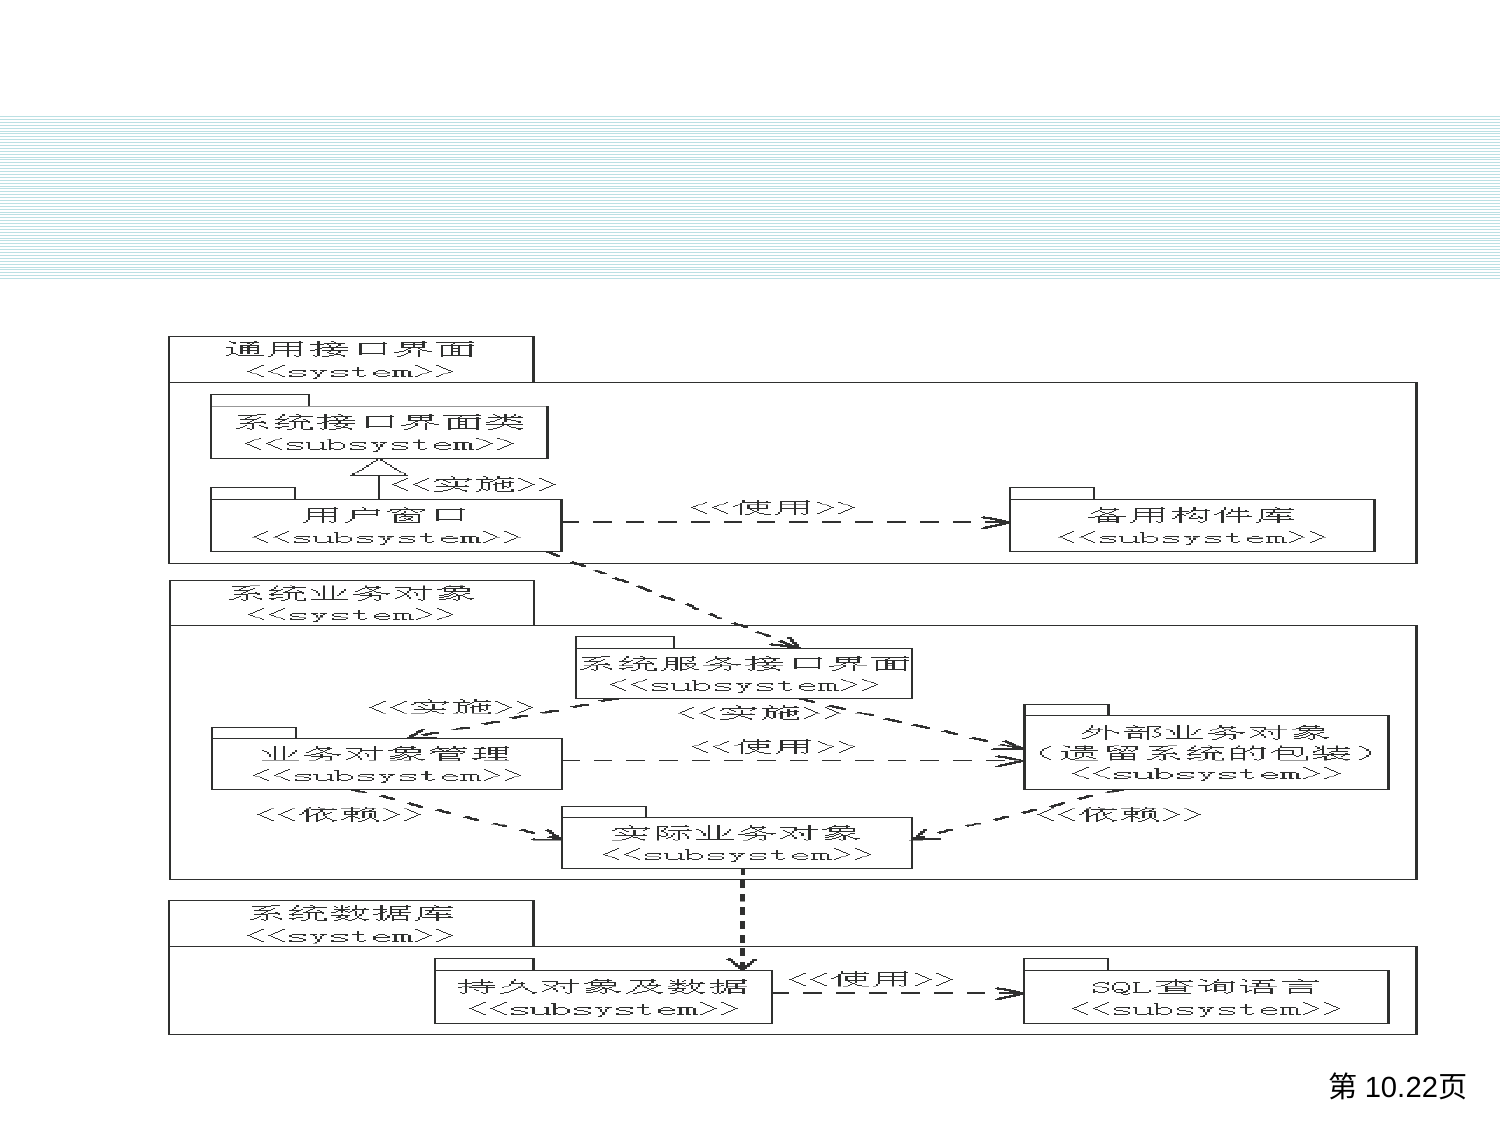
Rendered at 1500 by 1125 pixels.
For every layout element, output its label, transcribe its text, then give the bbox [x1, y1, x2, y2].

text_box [124, 312, 1476, 1051]
slide_number 第10.22页 [1131, 1060, 1483, 1118]
